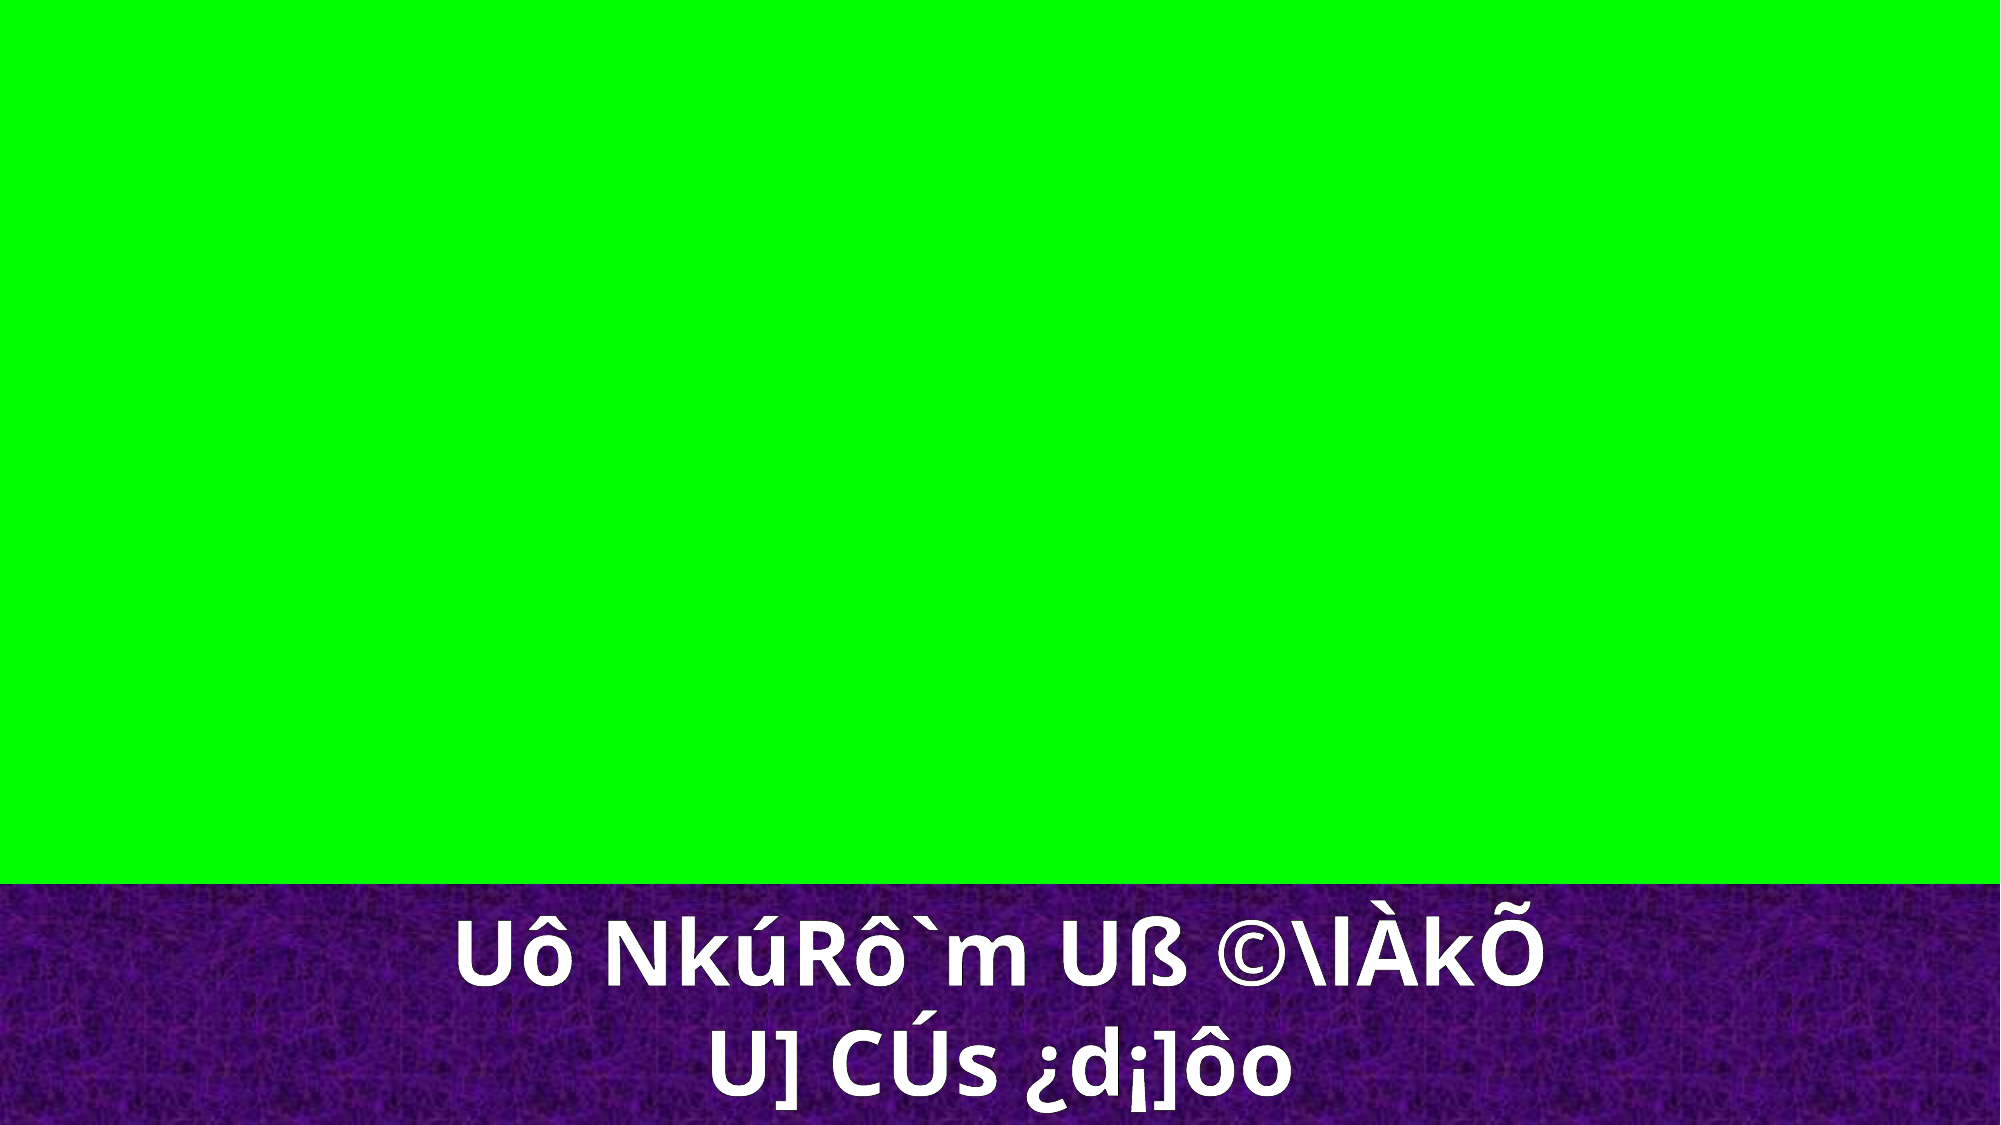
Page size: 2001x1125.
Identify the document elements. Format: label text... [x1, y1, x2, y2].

text_box Uô NkúRô`m Uß ©\lÀkÕ U] CÚs ¿d¡]ôo [0, 886, 2000, 1122]
